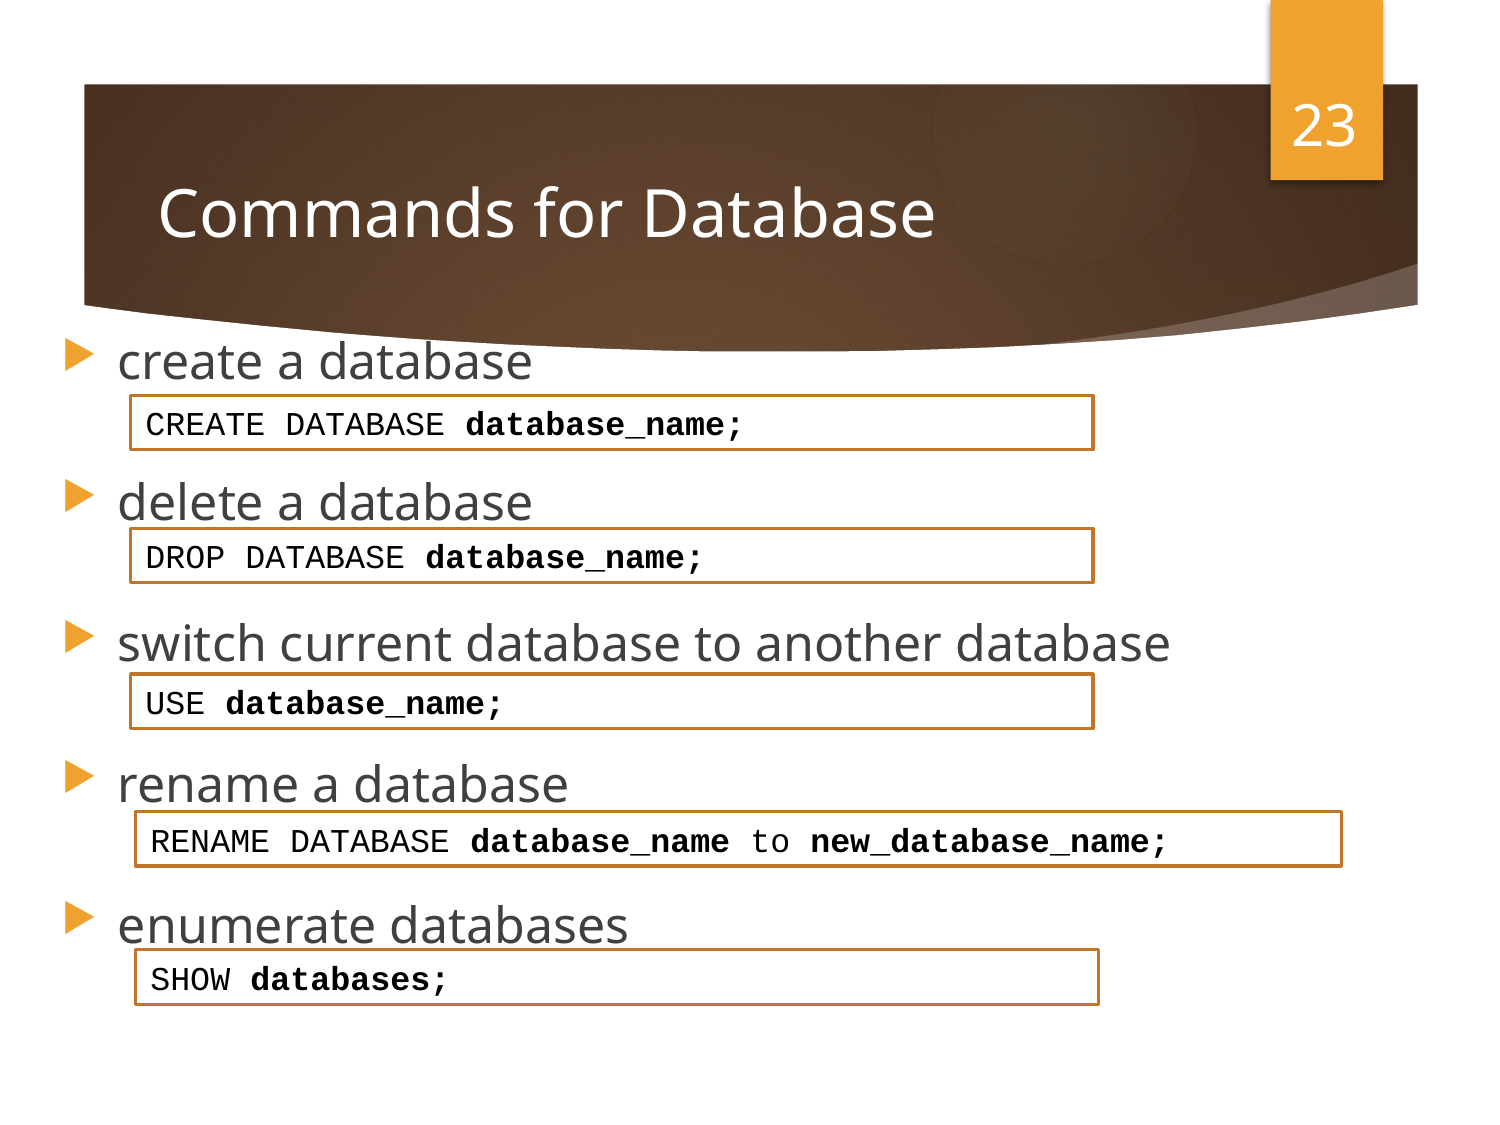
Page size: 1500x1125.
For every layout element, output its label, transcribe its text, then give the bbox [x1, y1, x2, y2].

text_box DROP DATABASE database_name; [129, 527, 1095, 584]
text_box SHOW databases; [134, 948, 1100, 1006]
list create a database delete a database switch current database to another database rename a database enumerate databases [46, 262, 1448, 1086]
text_box USE database_name; [129, 672, 1095, 730]
text_box RENAME DATABASE database_name to new_database_name; [134, 810, 1343, 868]
slide_number 23 [1259, 48, 1390, 175]
title Commands for Database [142, 152, 1183, 269]
text_box CREATE DATABASE database_name; [129, 394, 1095, 451]
